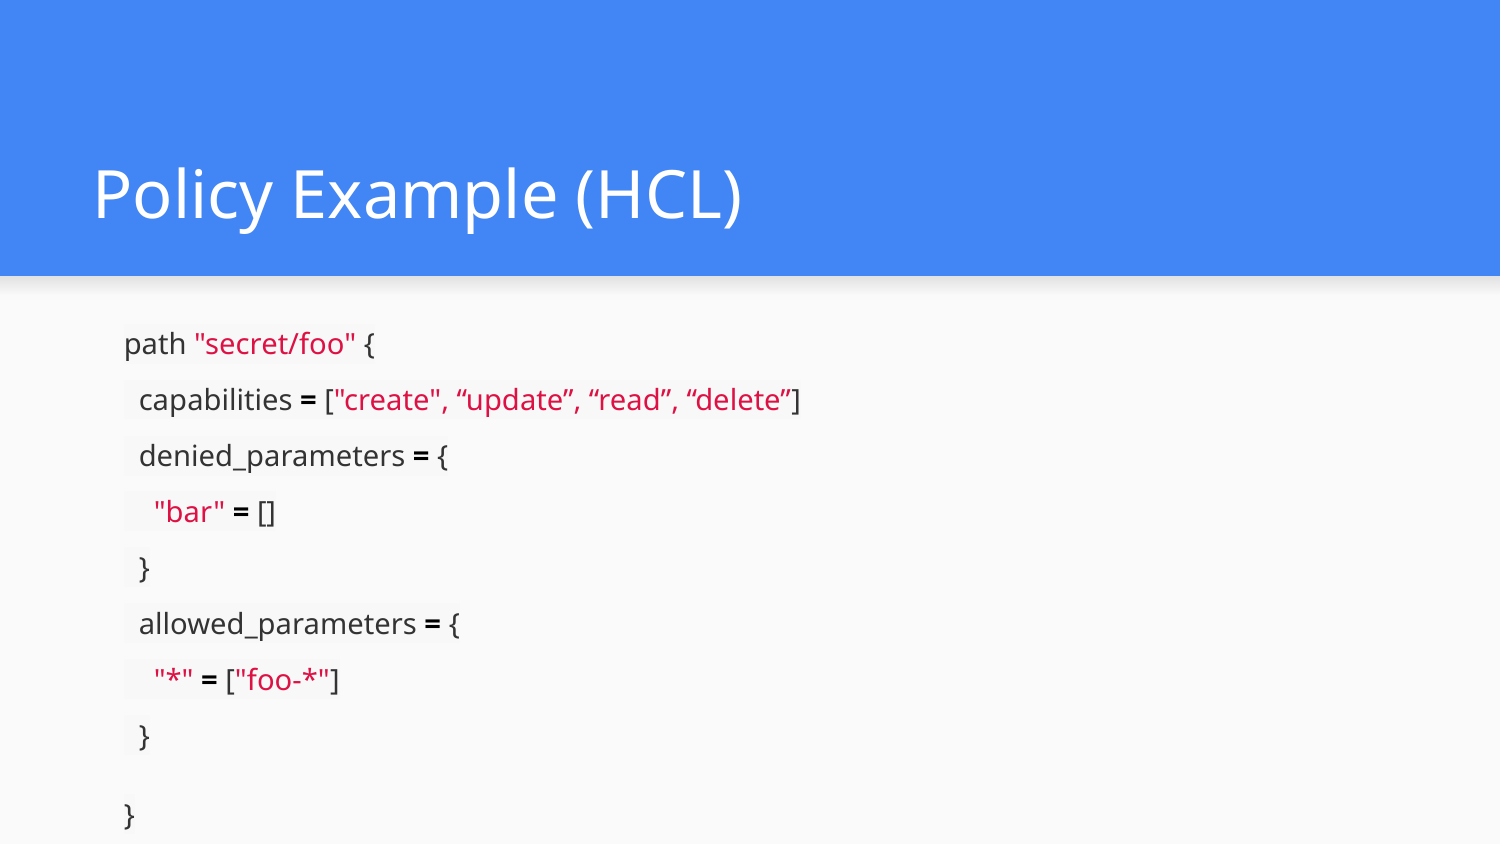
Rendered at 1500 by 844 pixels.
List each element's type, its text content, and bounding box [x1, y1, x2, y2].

title Policy Example (HCL) [77, 121, 1427, 248]
list path "secret/foo" { capabilities = ["create", “update”, “read”, “delete”] denied_parameters = { "bar" = [] } allowed_parameters = { "*" = ["foo-*"] } } [77, 289, 1427, 735]
